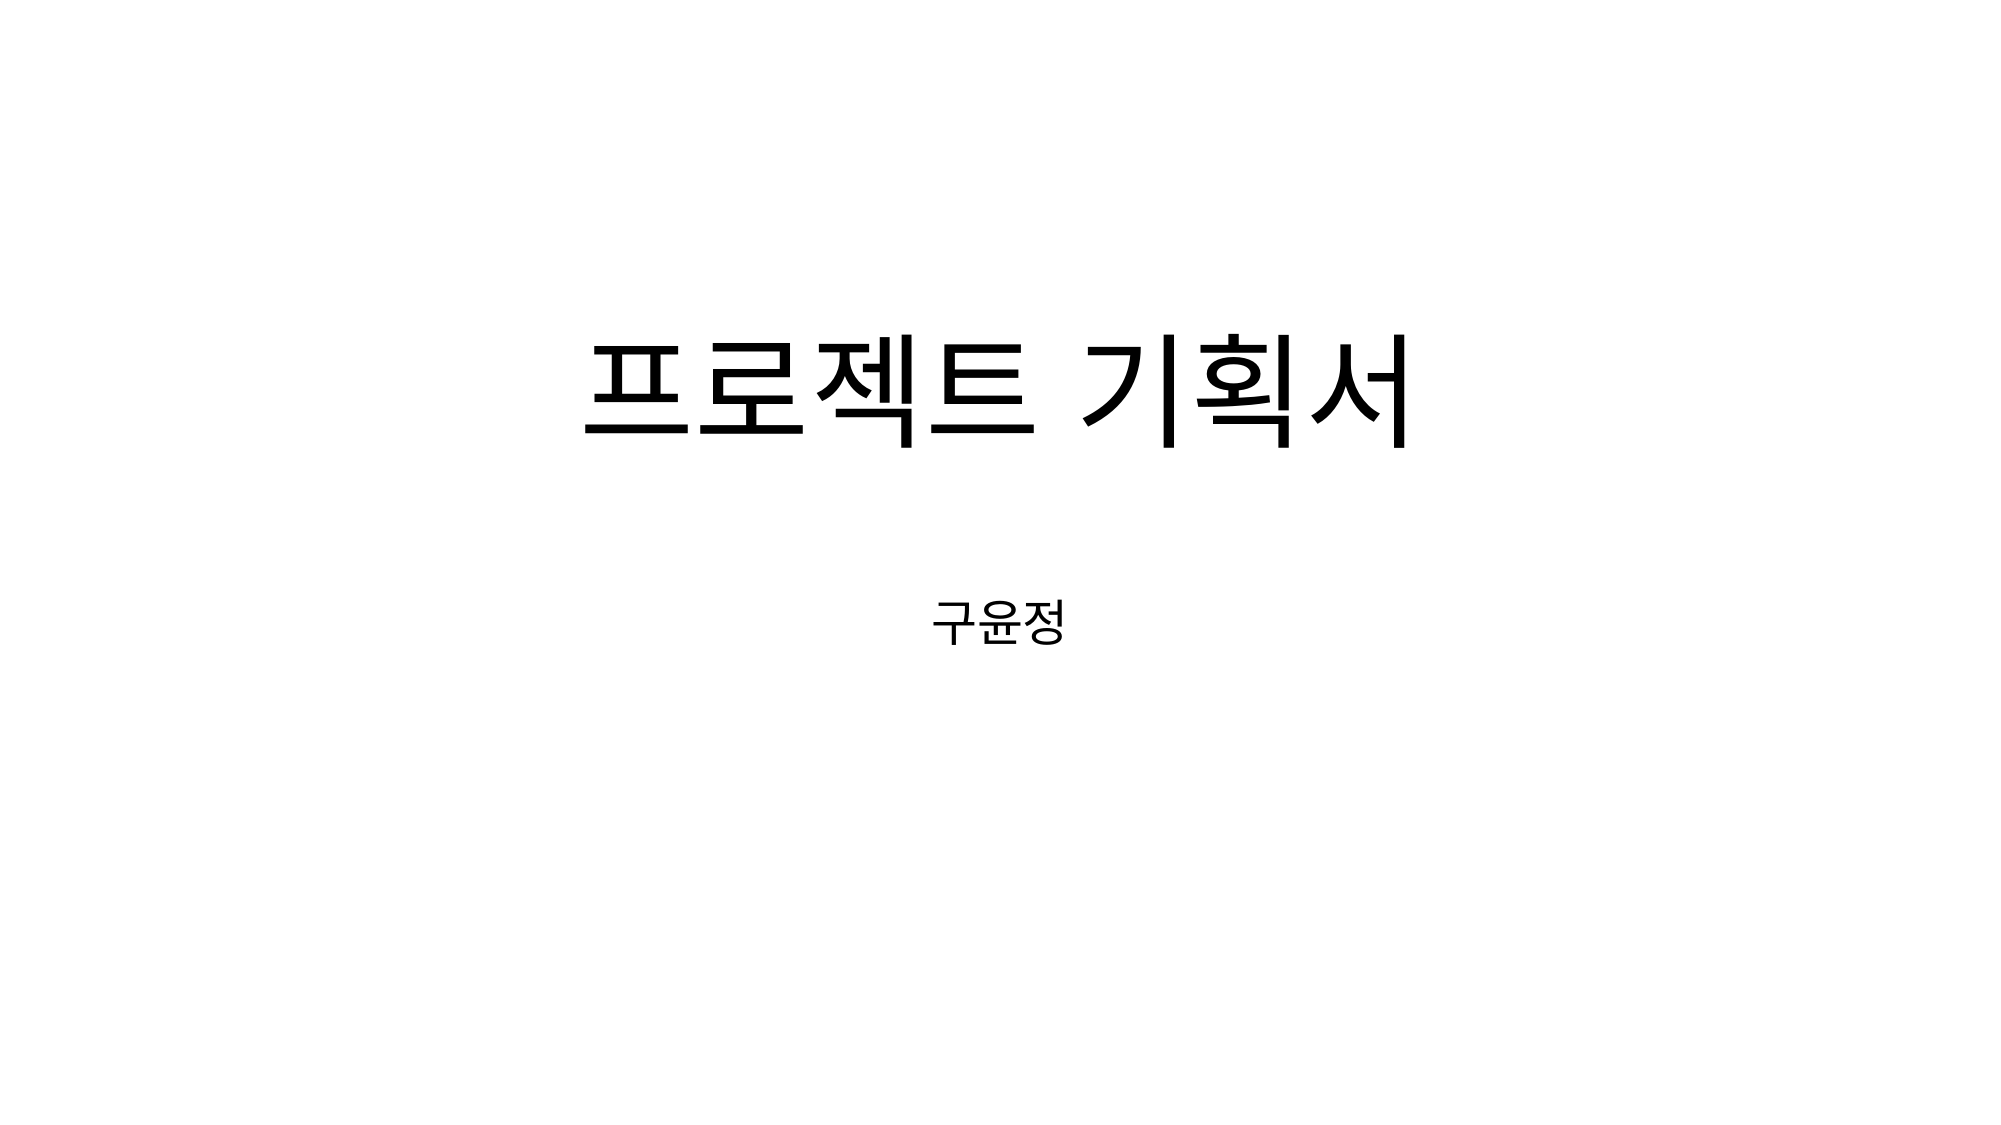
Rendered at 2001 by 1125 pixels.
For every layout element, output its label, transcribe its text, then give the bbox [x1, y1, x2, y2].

title 프로젝트 기획서 [249, 184, 1750, 474]
subtitle 구윤정 [249, 590, 1750, 863]
